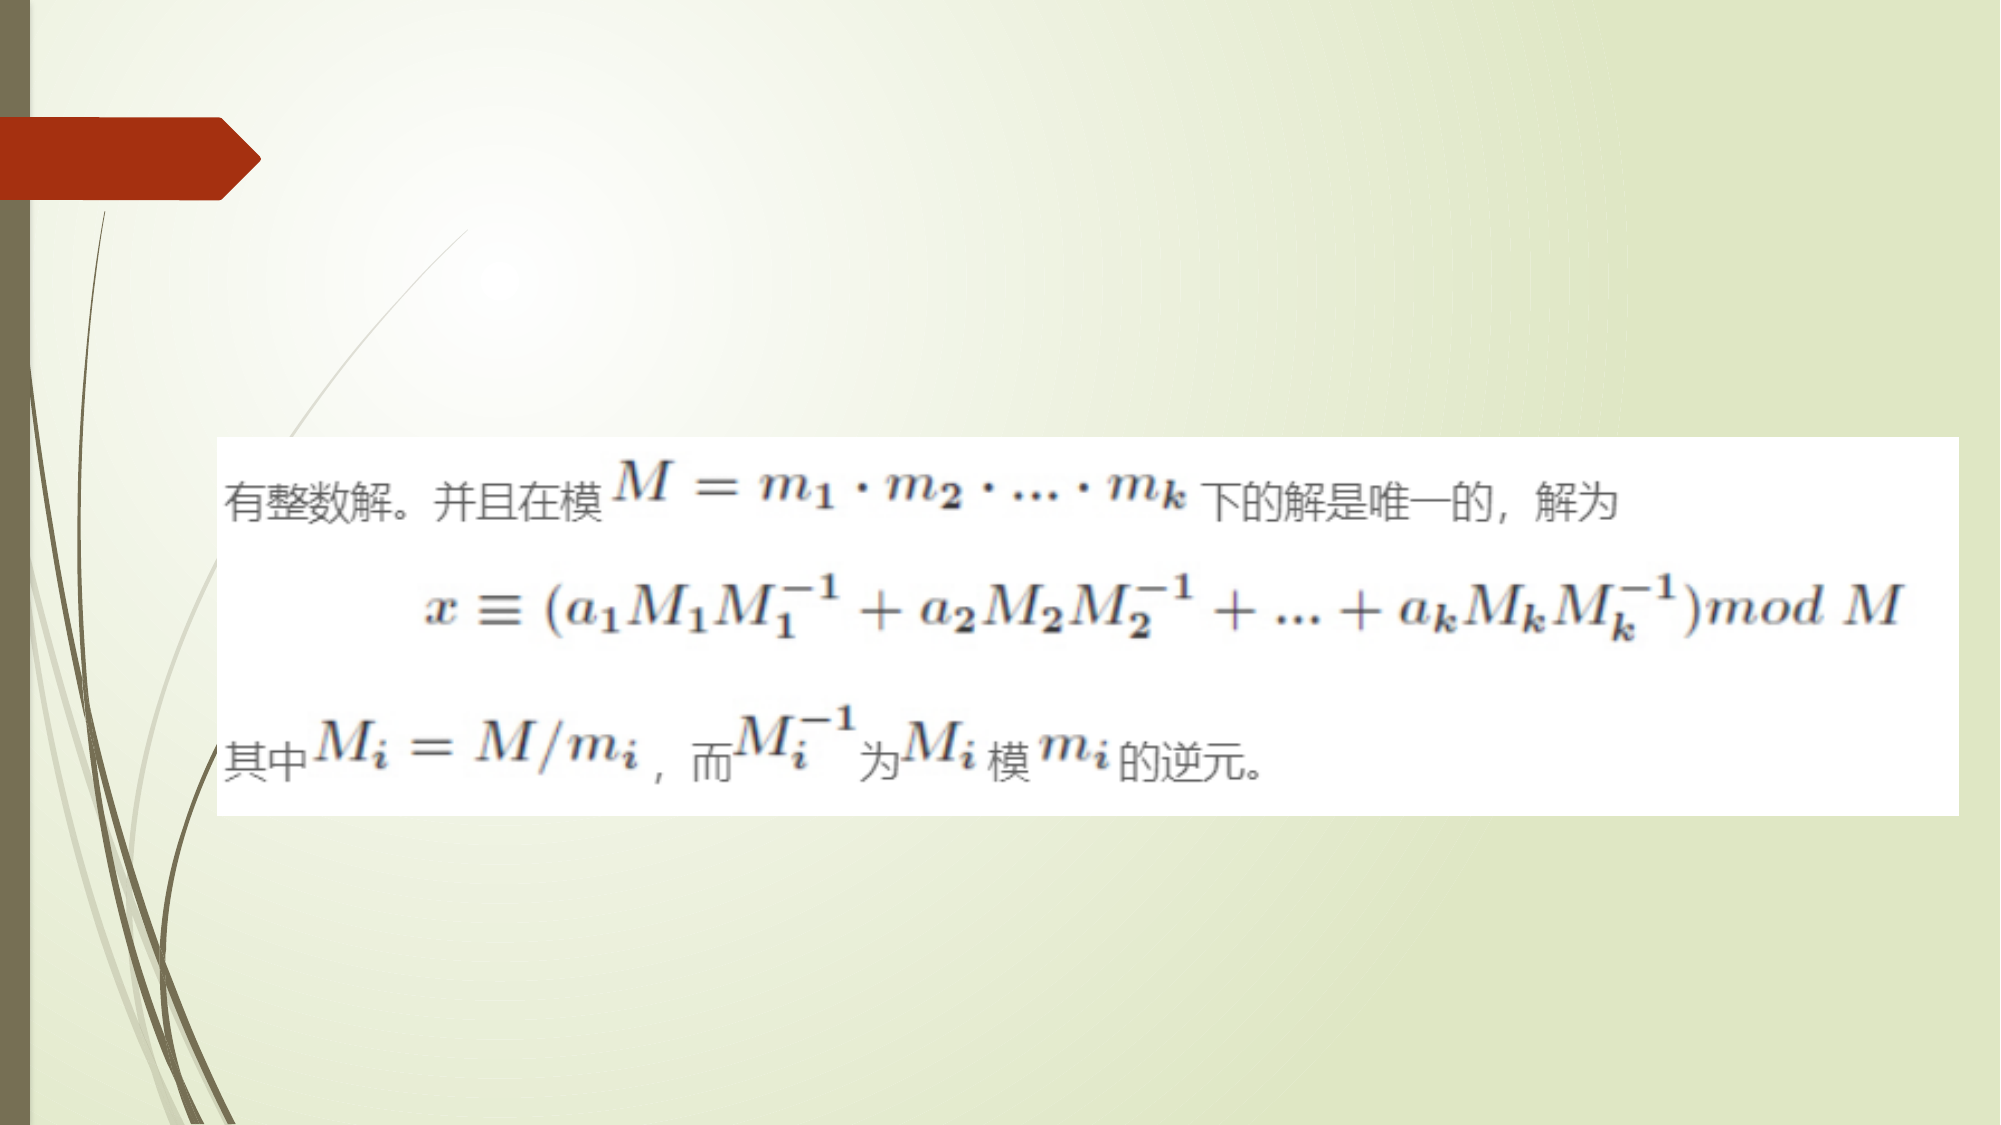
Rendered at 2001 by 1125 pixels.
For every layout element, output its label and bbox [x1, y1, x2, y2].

list [217, 437, 1959, 816]
